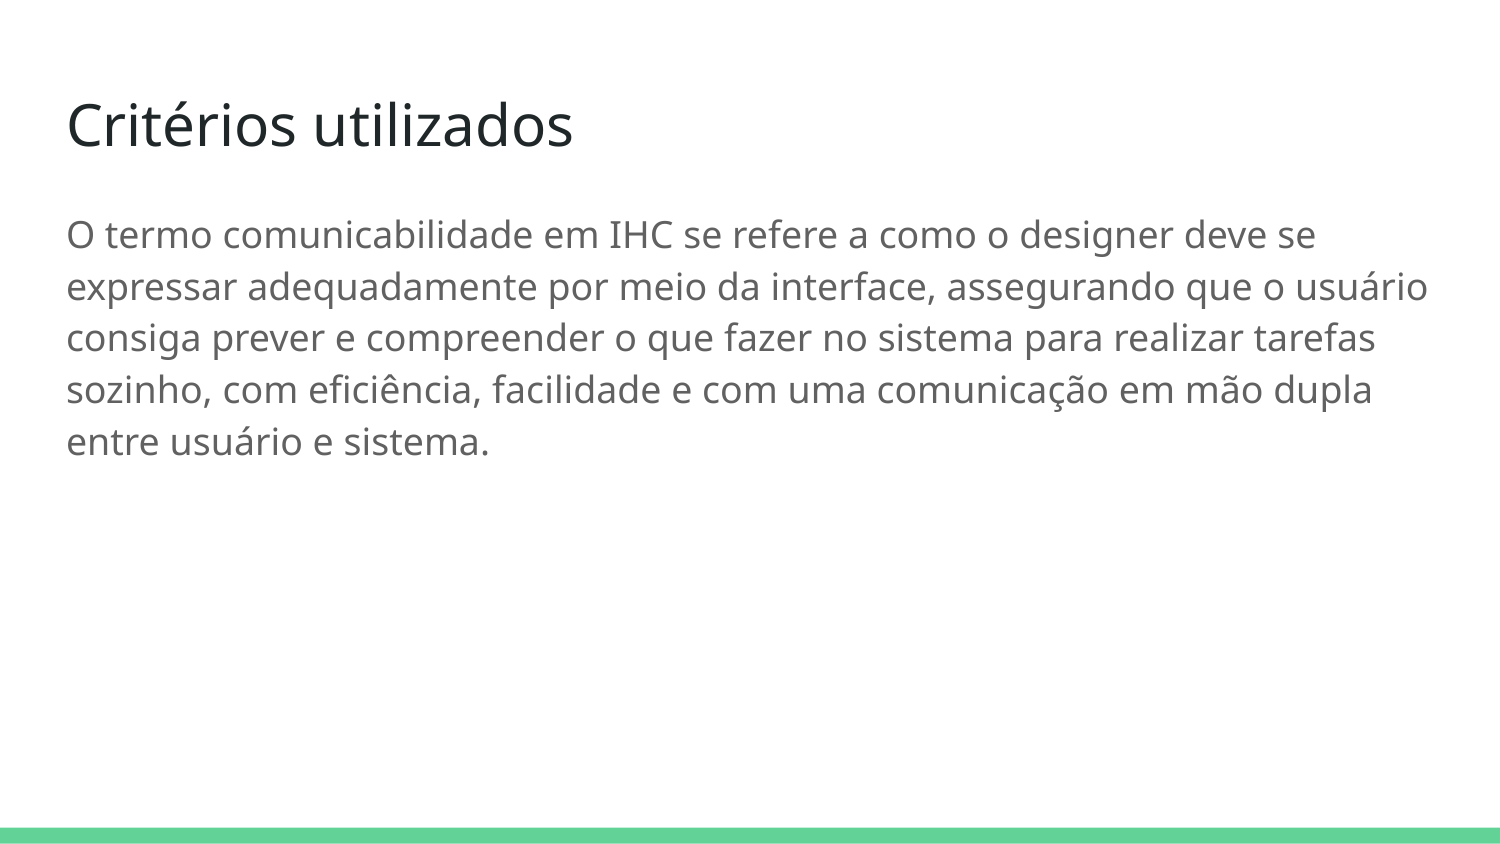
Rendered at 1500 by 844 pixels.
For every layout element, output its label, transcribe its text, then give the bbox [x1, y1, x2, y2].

list O termo comunicabilidade em IHC se refere a como o designer deve se expressar adequadamente por meio da interface, assegurando que o usuário consiga prever e compreender o que fazer no sistema para realizar tarefas sozinho, com eficiência, facilidade e com uma comunicação em mão dupla entre usuário e sistema. [51, 189, 1449, 750]
title Critérios utilizados [51, 72, 1449, 167]
